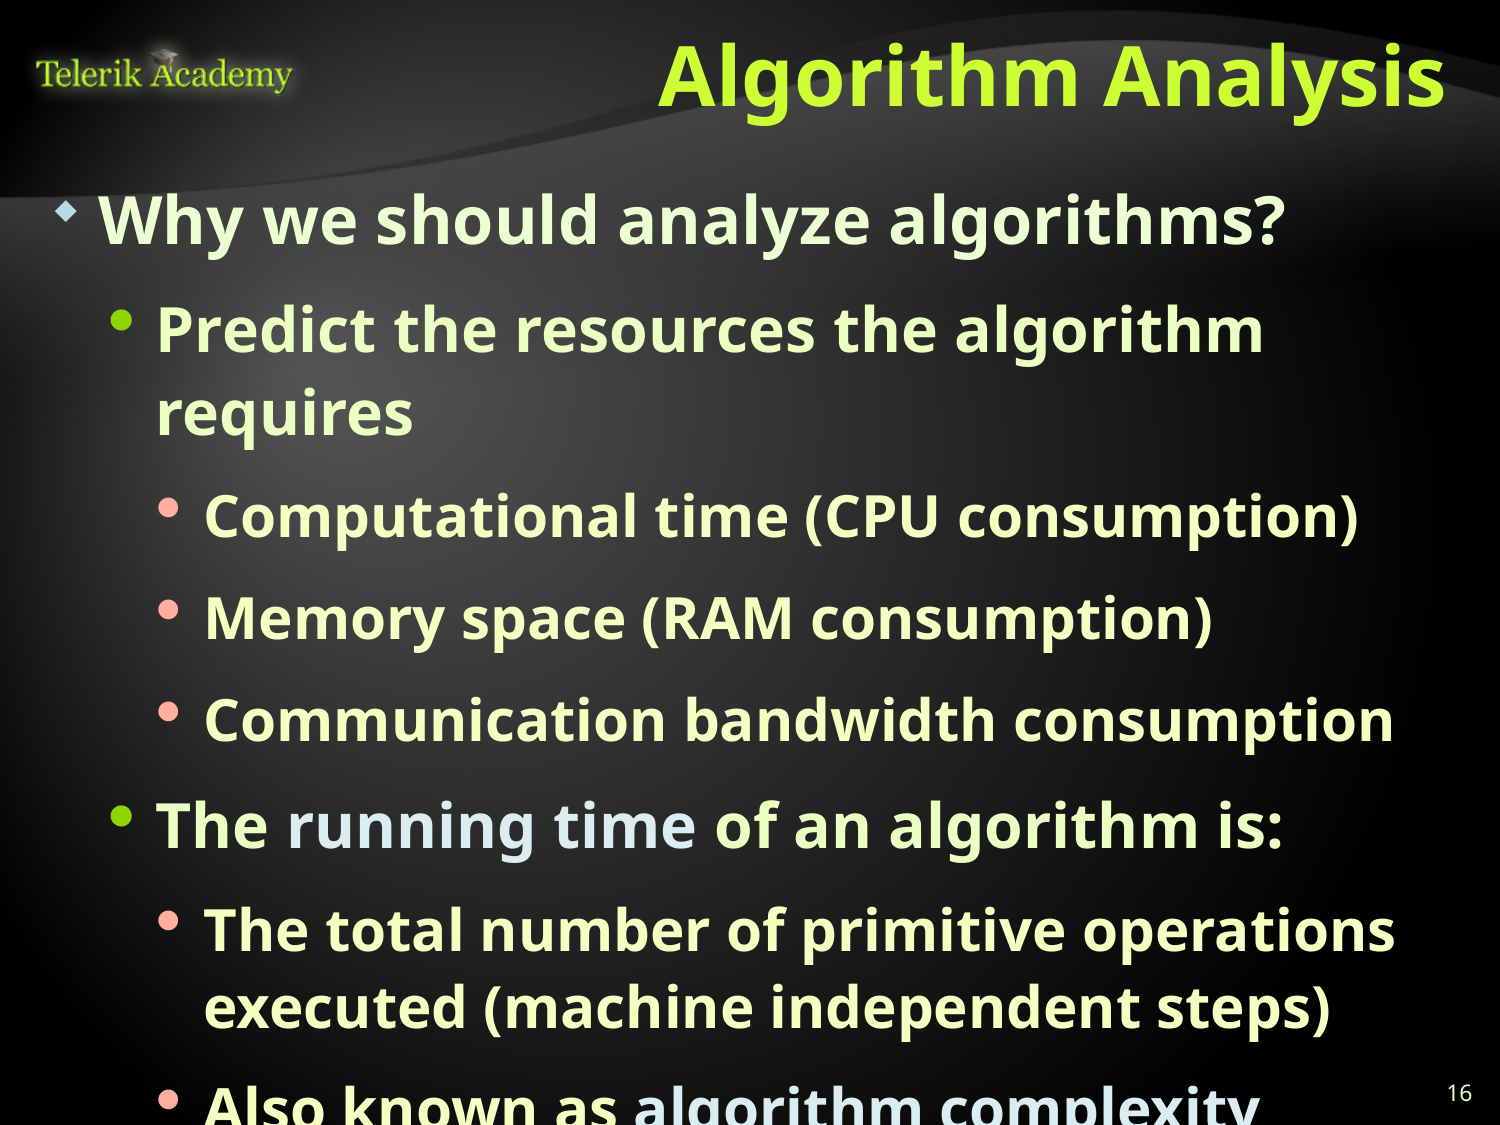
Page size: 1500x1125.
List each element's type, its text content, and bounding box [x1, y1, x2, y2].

slide_number 16 [1412, 1074, 1488, 1113]
picture [0, 0, 1500, 1125]
title Algorithm Analysis [300, 12, 1463, 150]
list Why we should analyze algorithms? Predict the resources the algorithm requires Computational time (CPU consumption) Memory space (RAM consumption) Communication bandwidth consumption The running time of an algorithm is: The total number of primitive operations executed (machine independent steps) Also known as algorithm complexity [37, 162, 1463, 1100]
